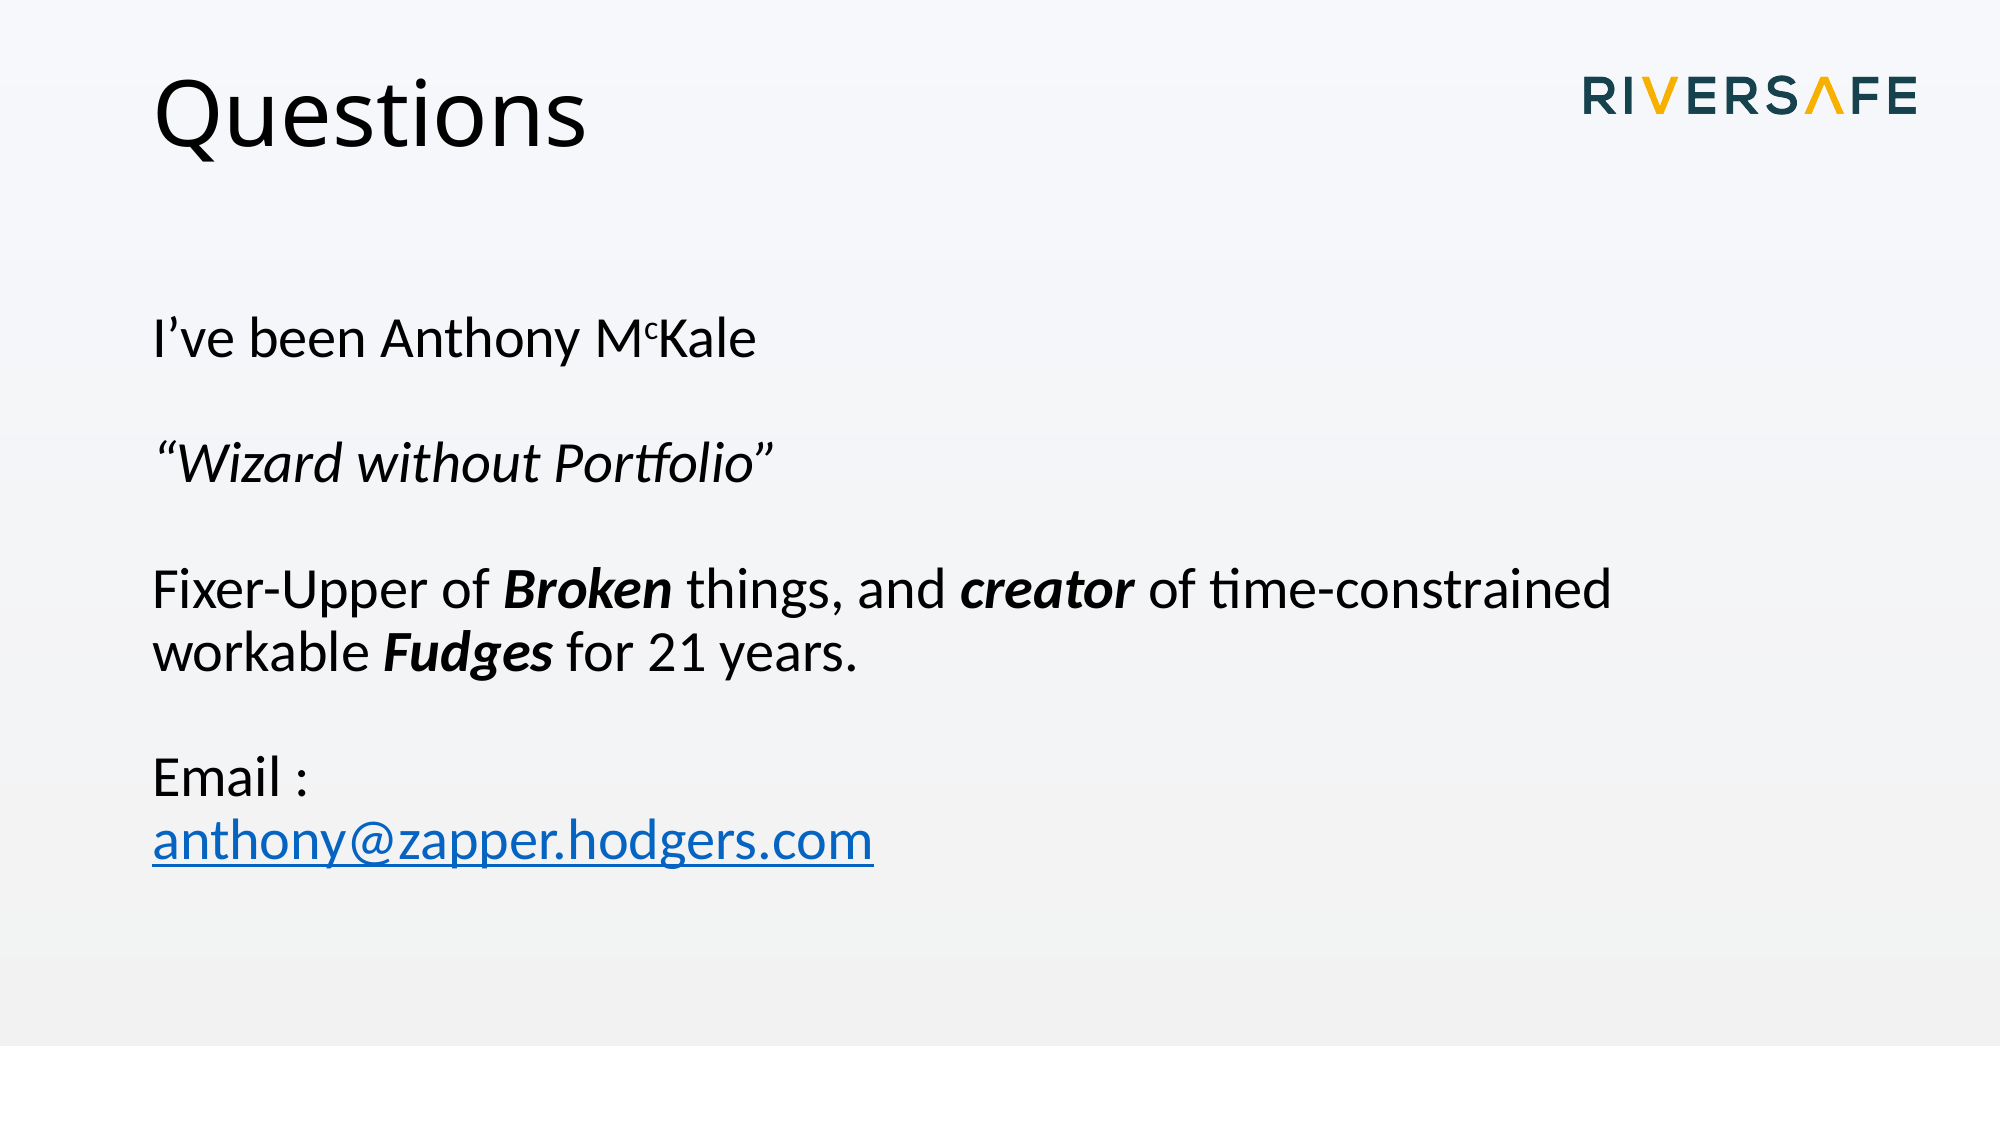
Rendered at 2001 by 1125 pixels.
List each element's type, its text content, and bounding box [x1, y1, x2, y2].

text_box I’ve been Anthony McKale “Wizard without Portfolio” Fixer-Upper of Broken things, and creator of time-constrained workable Fudges for 21 years. Email : anthony@zapper.hodgers.com [137, 299, 1760, 970]
picture [1863, 75, 1916, 115]
title Questions [137, 59, 1863, 278]
